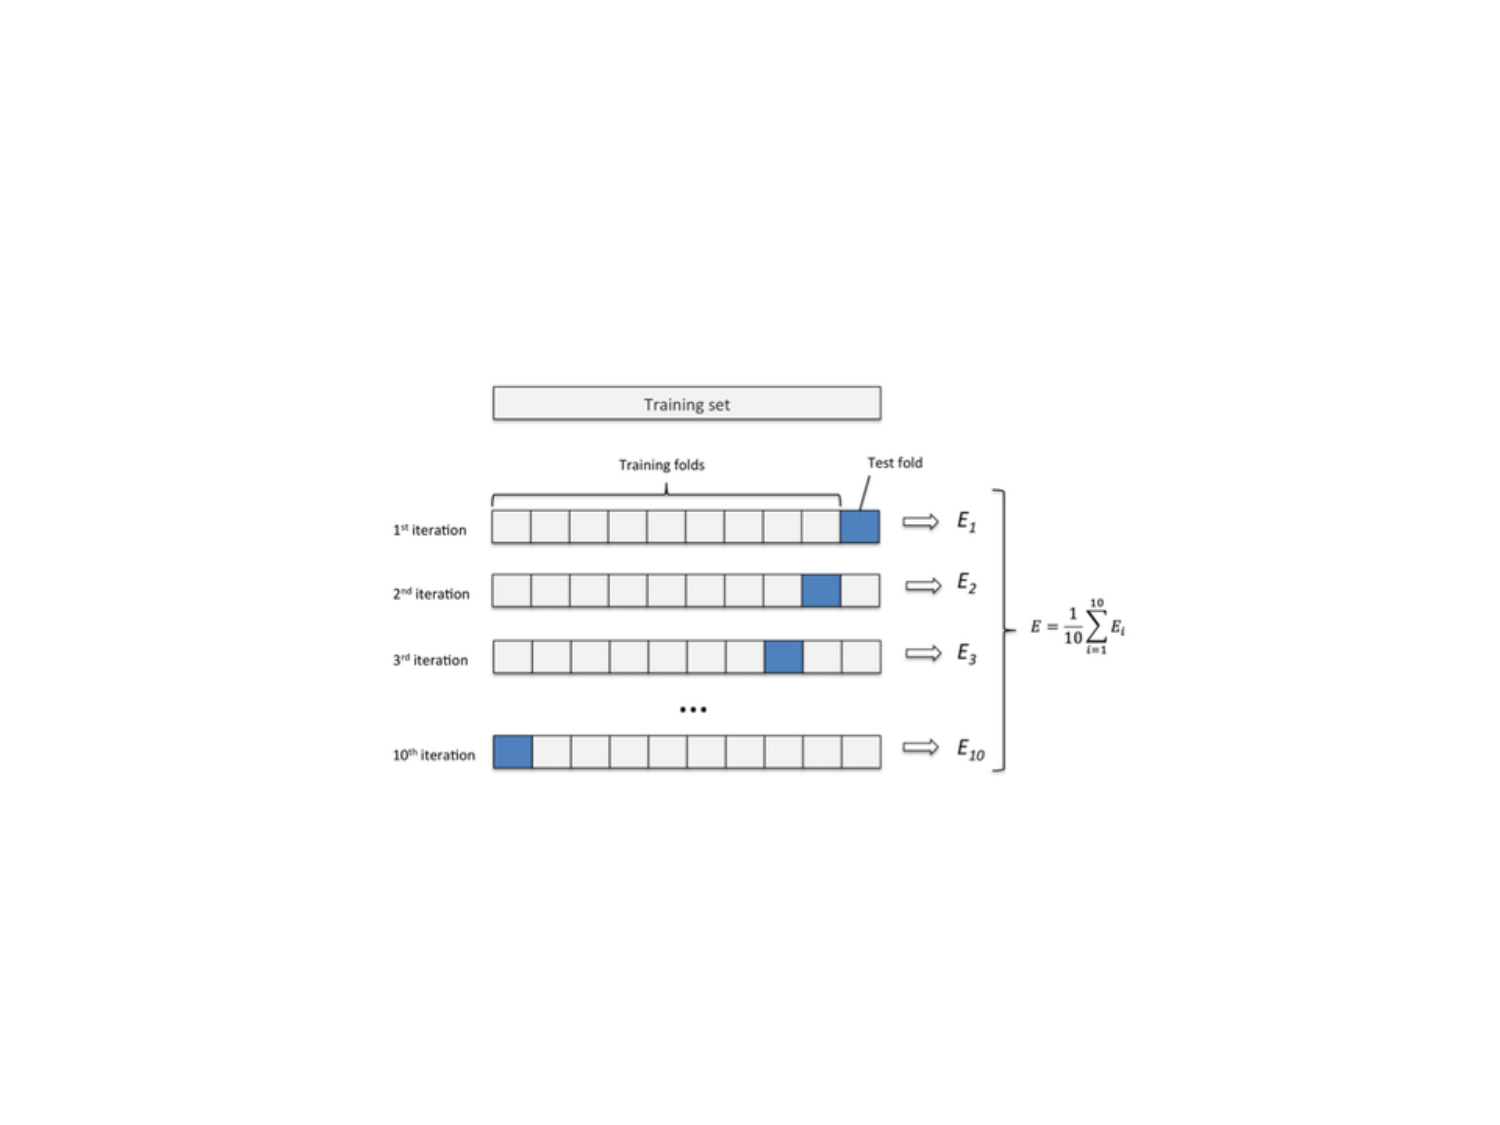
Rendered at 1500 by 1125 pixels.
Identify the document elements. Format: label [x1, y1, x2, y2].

picture [370, 374, 1130, 804]
